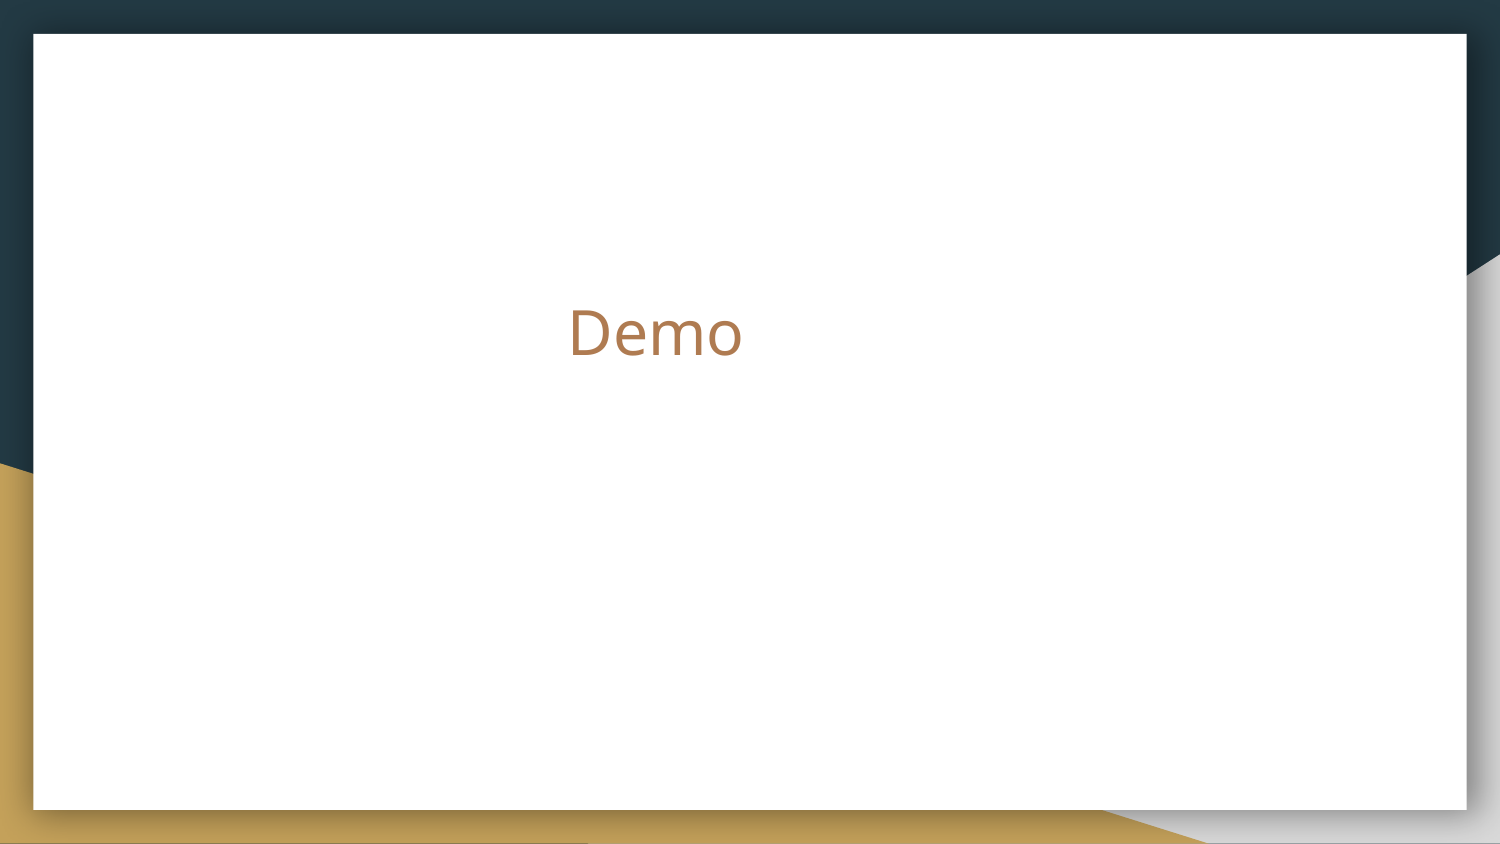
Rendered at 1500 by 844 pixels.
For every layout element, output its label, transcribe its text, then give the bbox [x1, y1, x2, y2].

title Demo [552, 278, 1500, 435]
